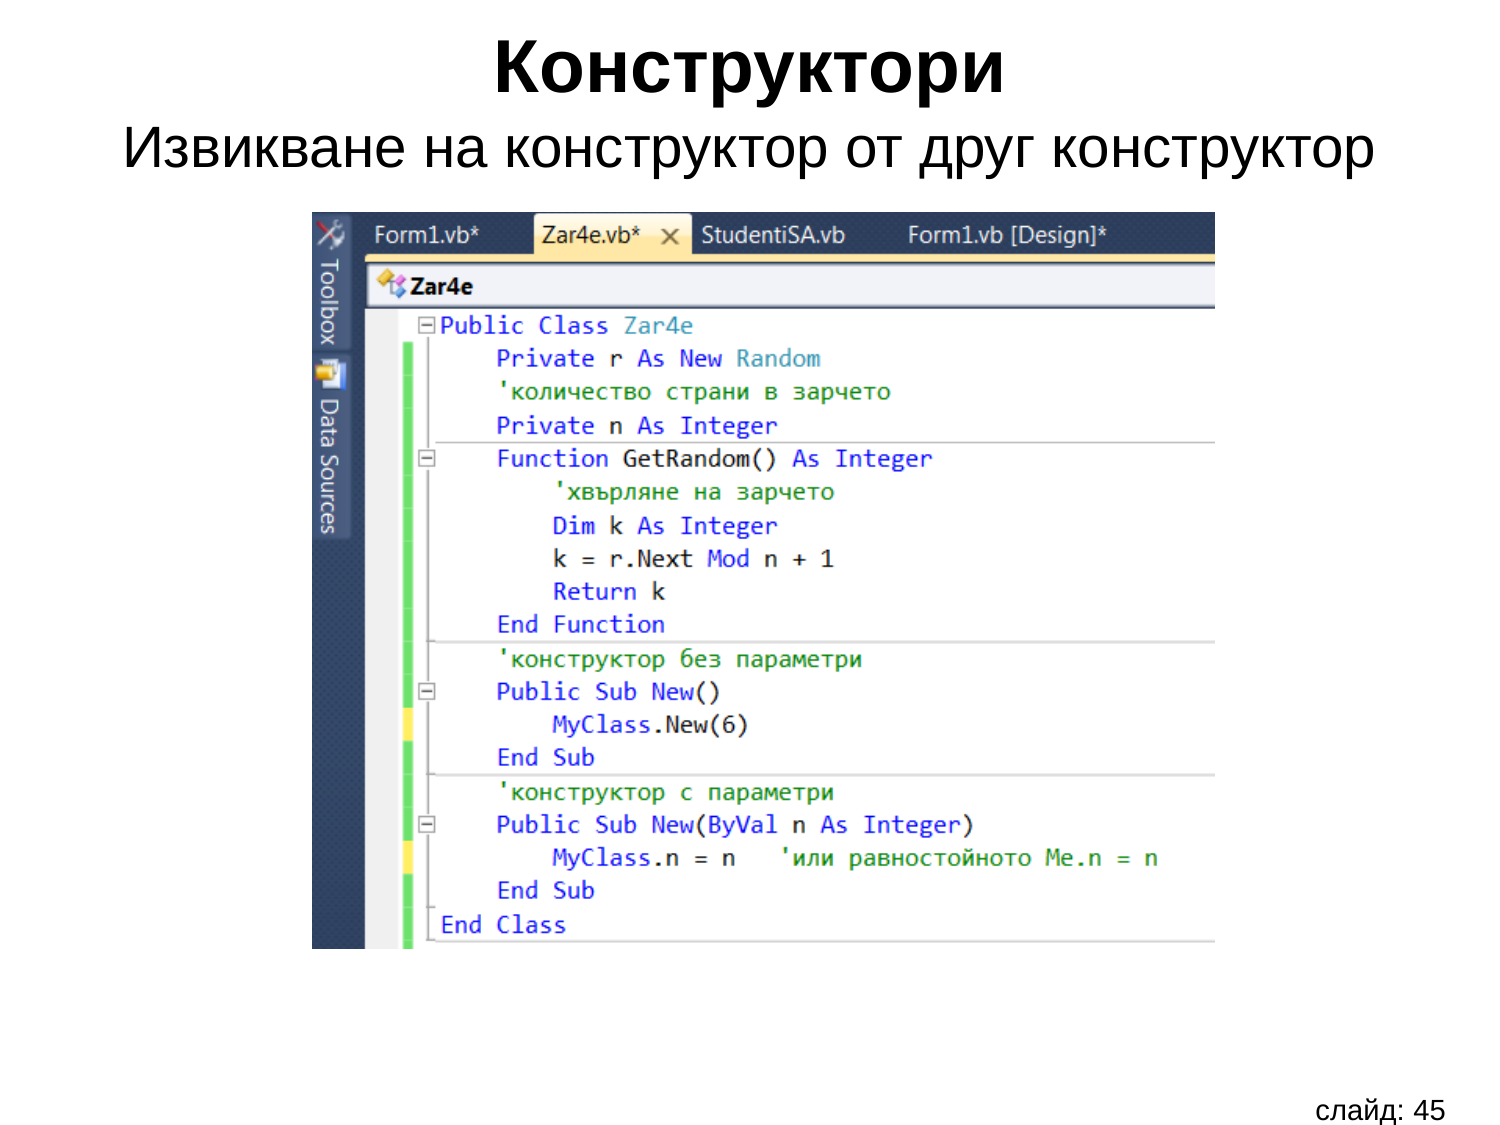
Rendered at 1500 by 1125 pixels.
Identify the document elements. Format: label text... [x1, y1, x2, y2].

picture [312, 212, 1215, 949]
text_box Конструктори Извикване на конструктор от друг конструктор [0, 0, 1500, 188]
